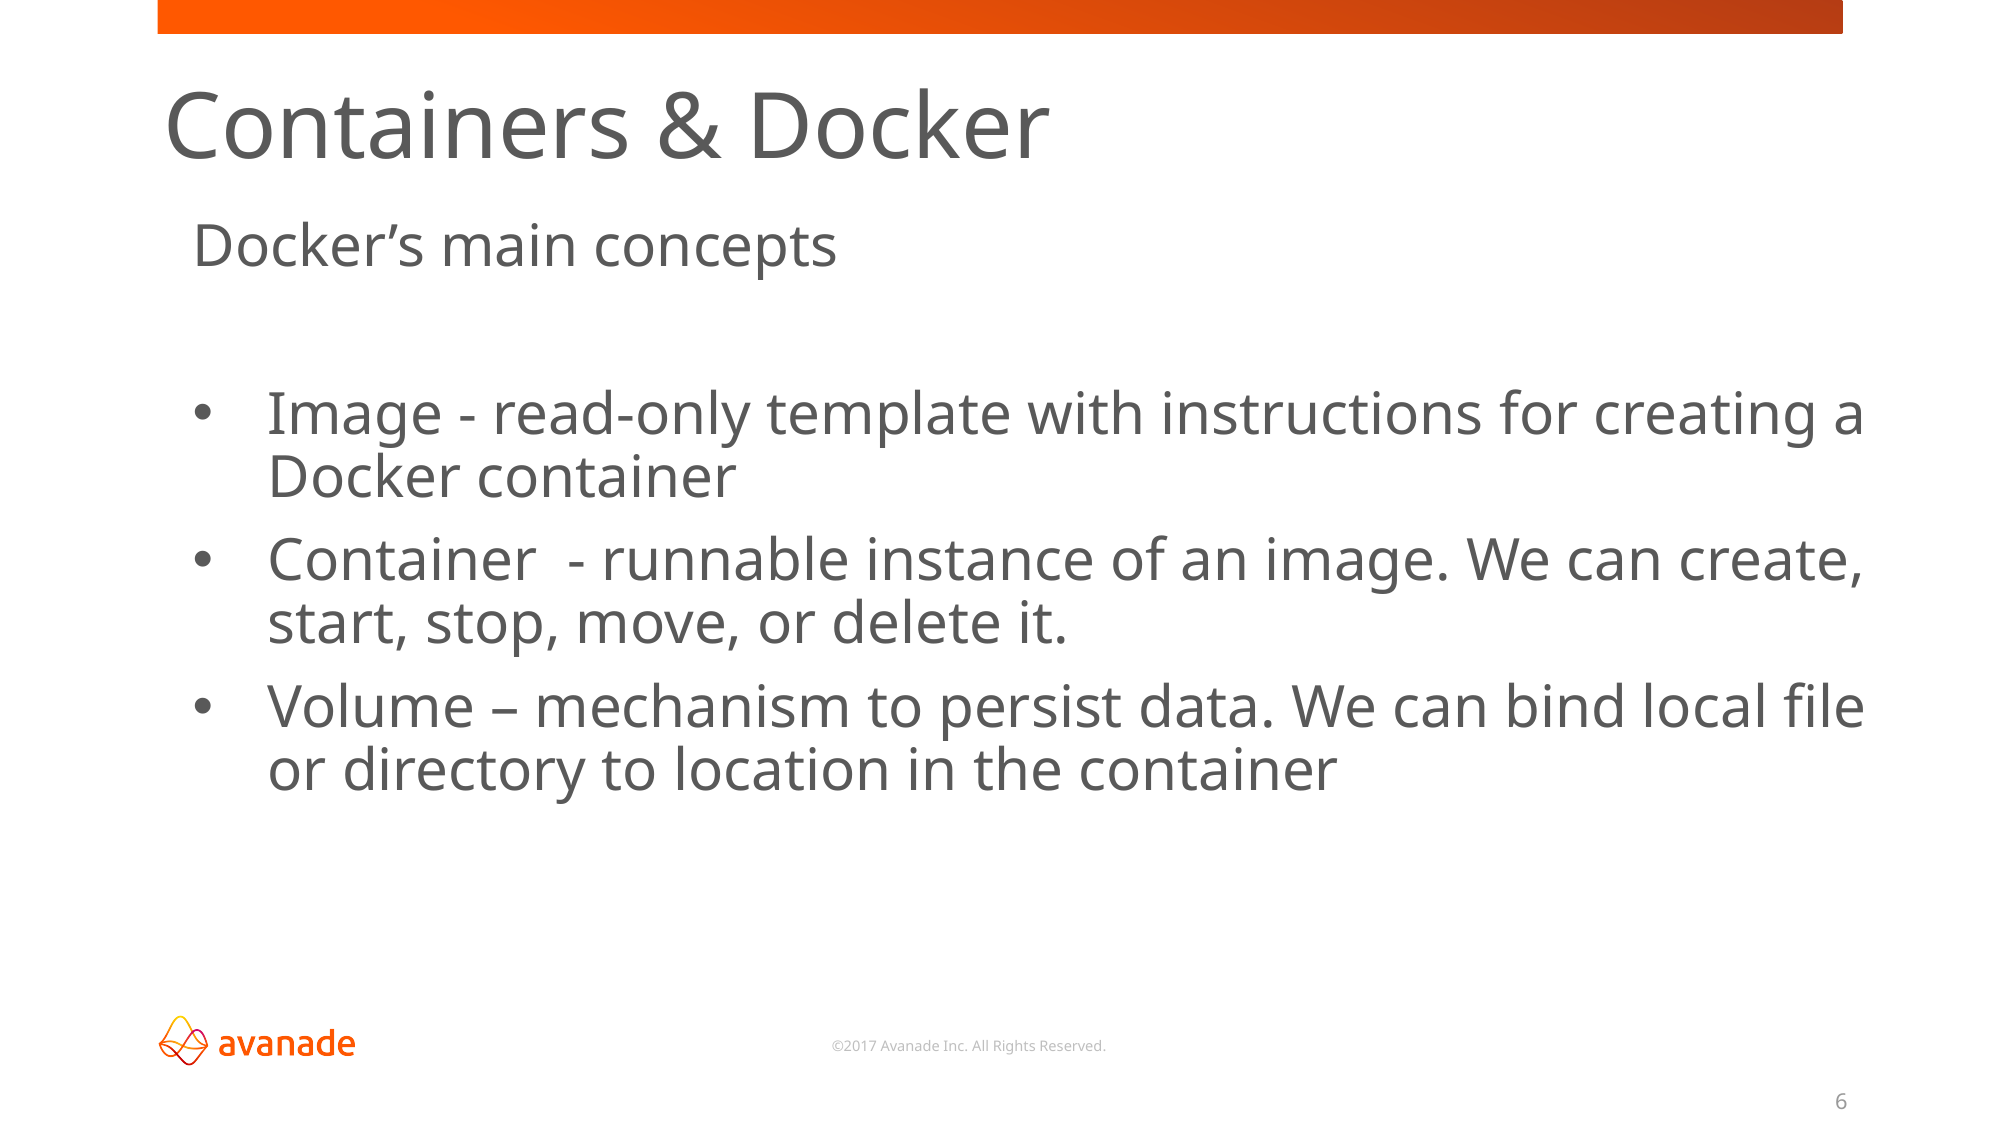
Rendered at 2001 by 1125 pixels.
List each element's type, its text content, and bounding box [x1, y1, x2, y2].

slide_number 6 [1787, 1080, 1863, 1124]
picture [138, 995, 384, 1086]
list Containers & Docker [148, 71, 1875, 250]
list Docker’s main concepts Image - read-only template with instructions for creating a Docker container Container - runnable instance of an image. We can create, start, stop, move, or delete it. Volume – mechanism to persist data. We can bind local file or directory to location in the container [177, 208, 1905, 964]
